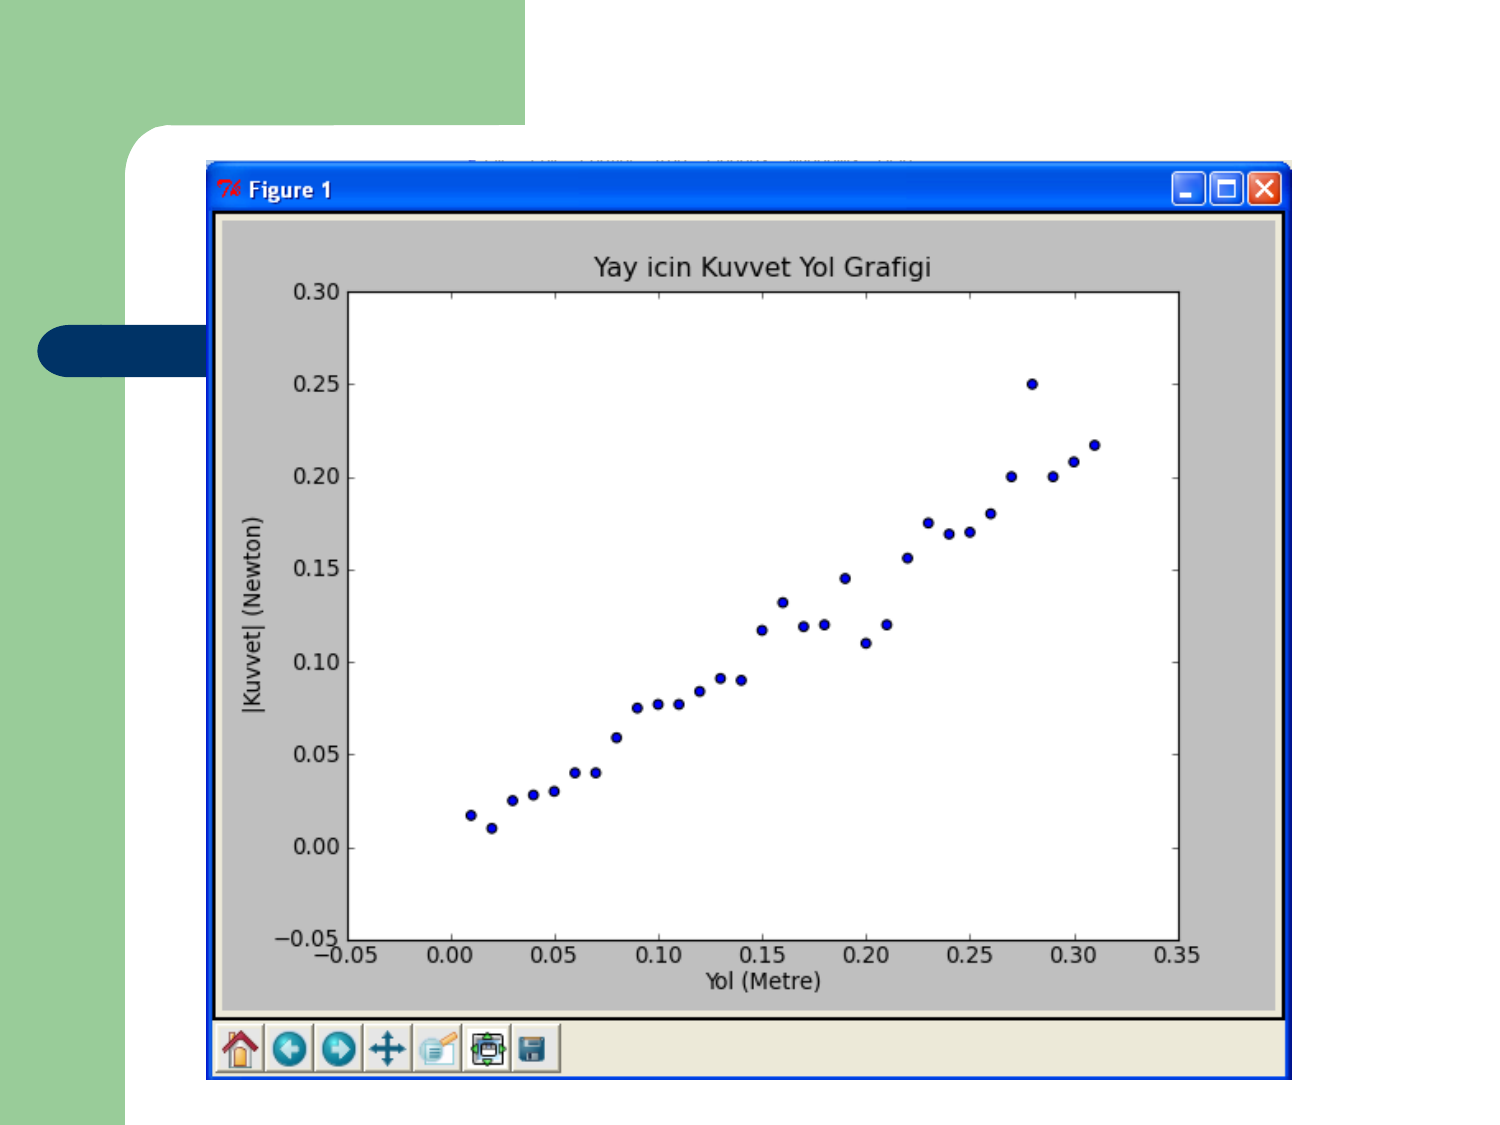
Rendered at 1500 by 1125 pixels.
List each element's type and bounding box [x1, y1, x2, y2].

list [206, 160, 1292, 1081]
